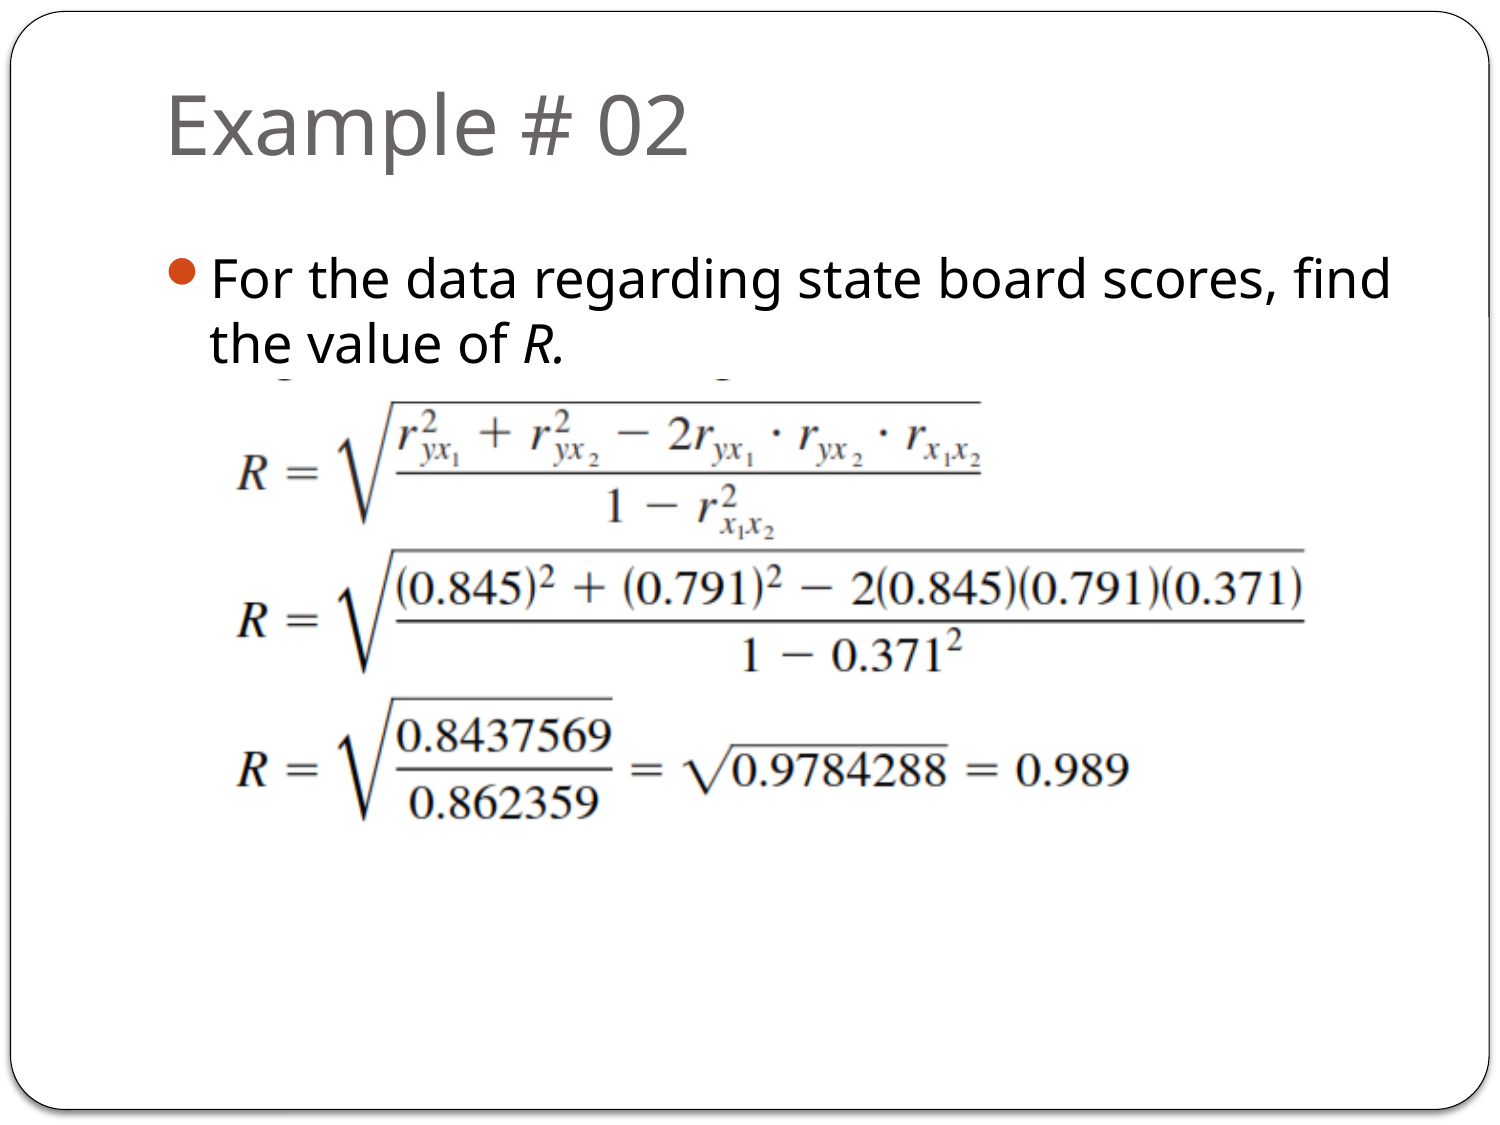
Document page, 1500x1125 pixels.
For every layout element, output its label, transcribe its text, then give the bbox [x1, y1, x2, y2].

list For the data regarding state board scores, find the value of R. [150, 237, 1425, 988]
title Example # 02 [150, 45, 1425, 188]
picture [191, 379, 1421, 846]
